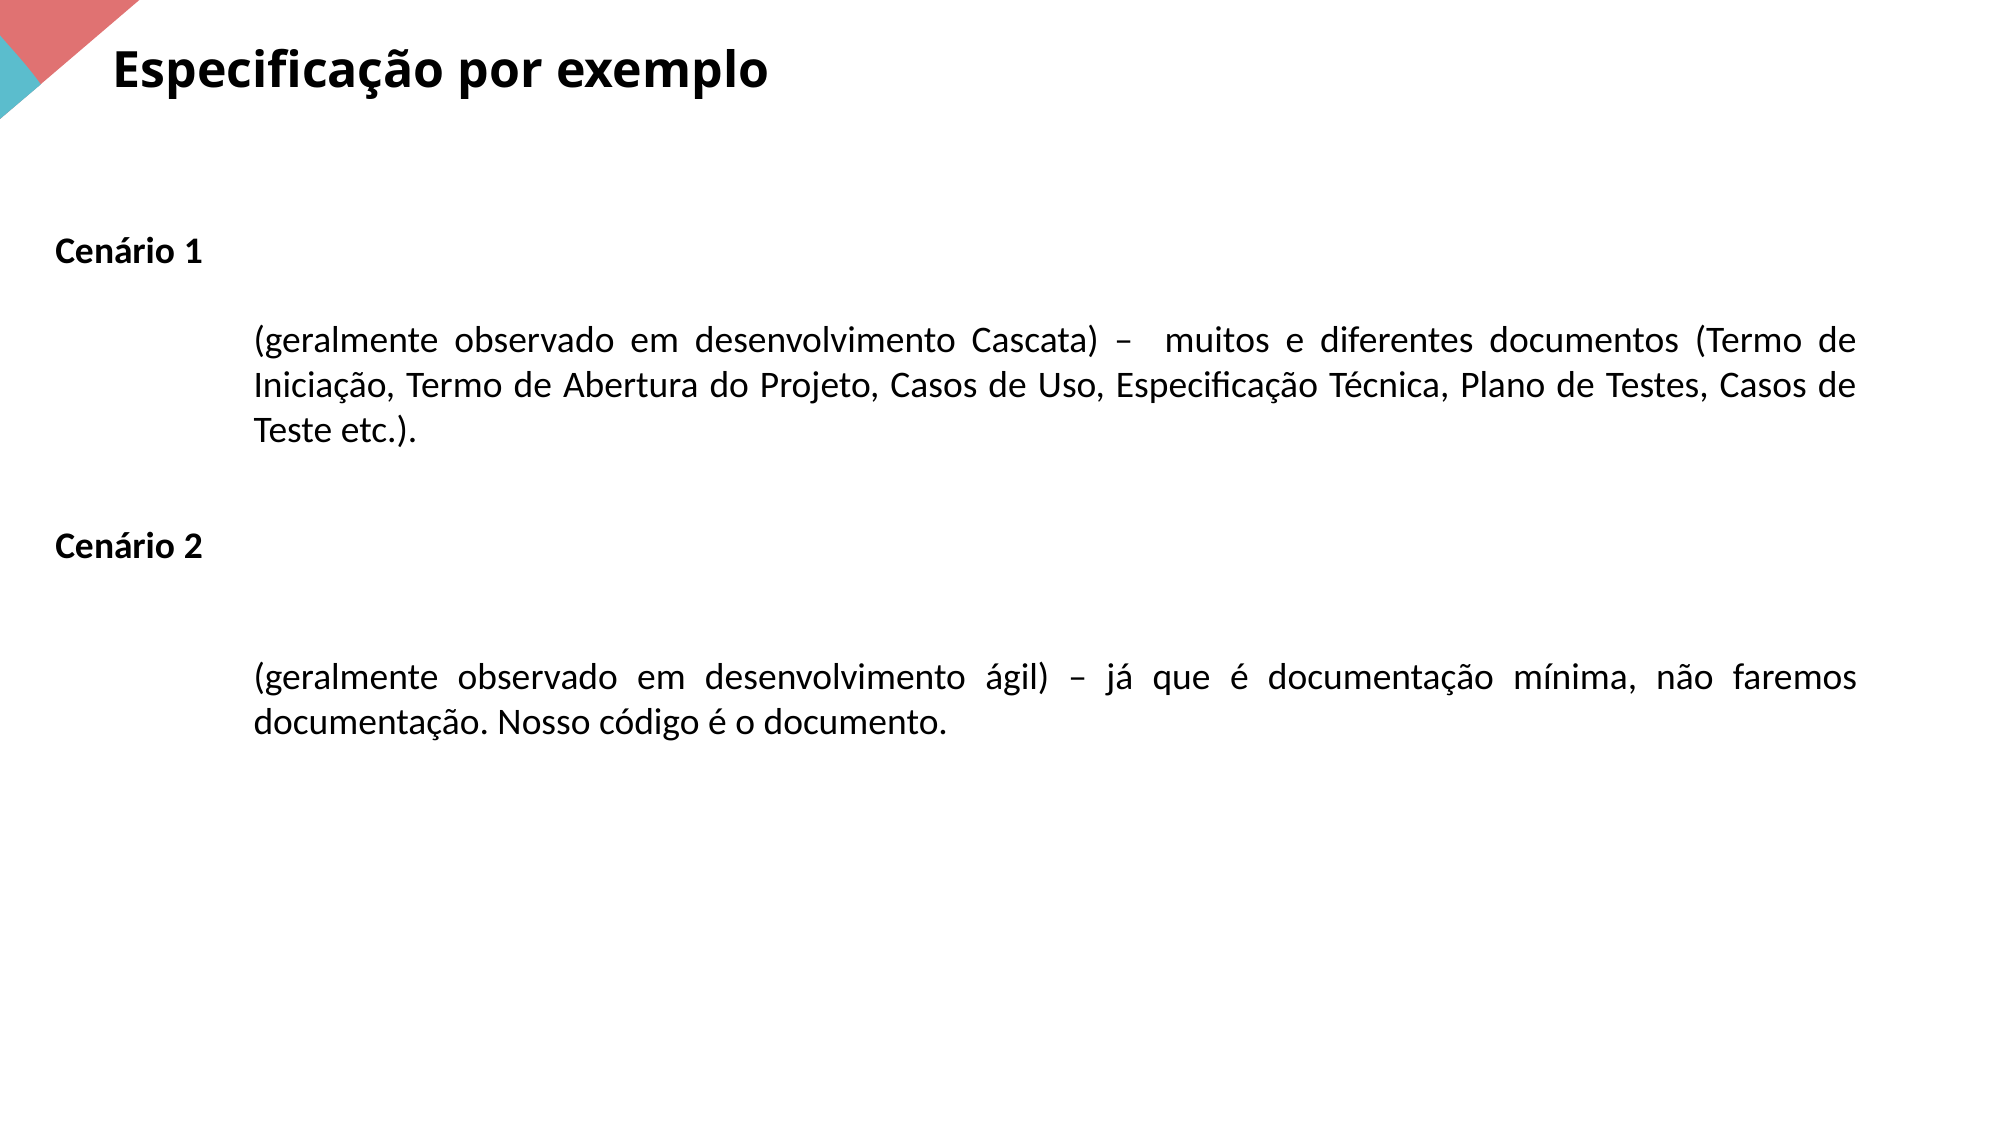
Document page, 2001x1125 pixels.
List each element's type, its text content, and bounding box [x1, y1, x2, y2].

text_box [0, 0, 140, 119]
text_box (geralmente observado em desenvolvimento ágil) – já que é documentação mínima, não faremos documentação. Nosso código é o documento. [238, 644, 1874, 750]
text_box Especificação por exemplo [140, 29, 844, 105]
text_box Cenário 1 [40, 218, 1467, 279]
text_box Cenário 2 [40, 513, 1467, 574]
text_box (geralmente observado em desenvolvimento Cascata) – muitos e diferentes documentos (Termo de Iniciação, Termo de Abertura do Projeto, Casos de Uso, Especificação Técnica, Plano de Testes, Casos de Teste etc.). [238, 307, 1874, 458]
